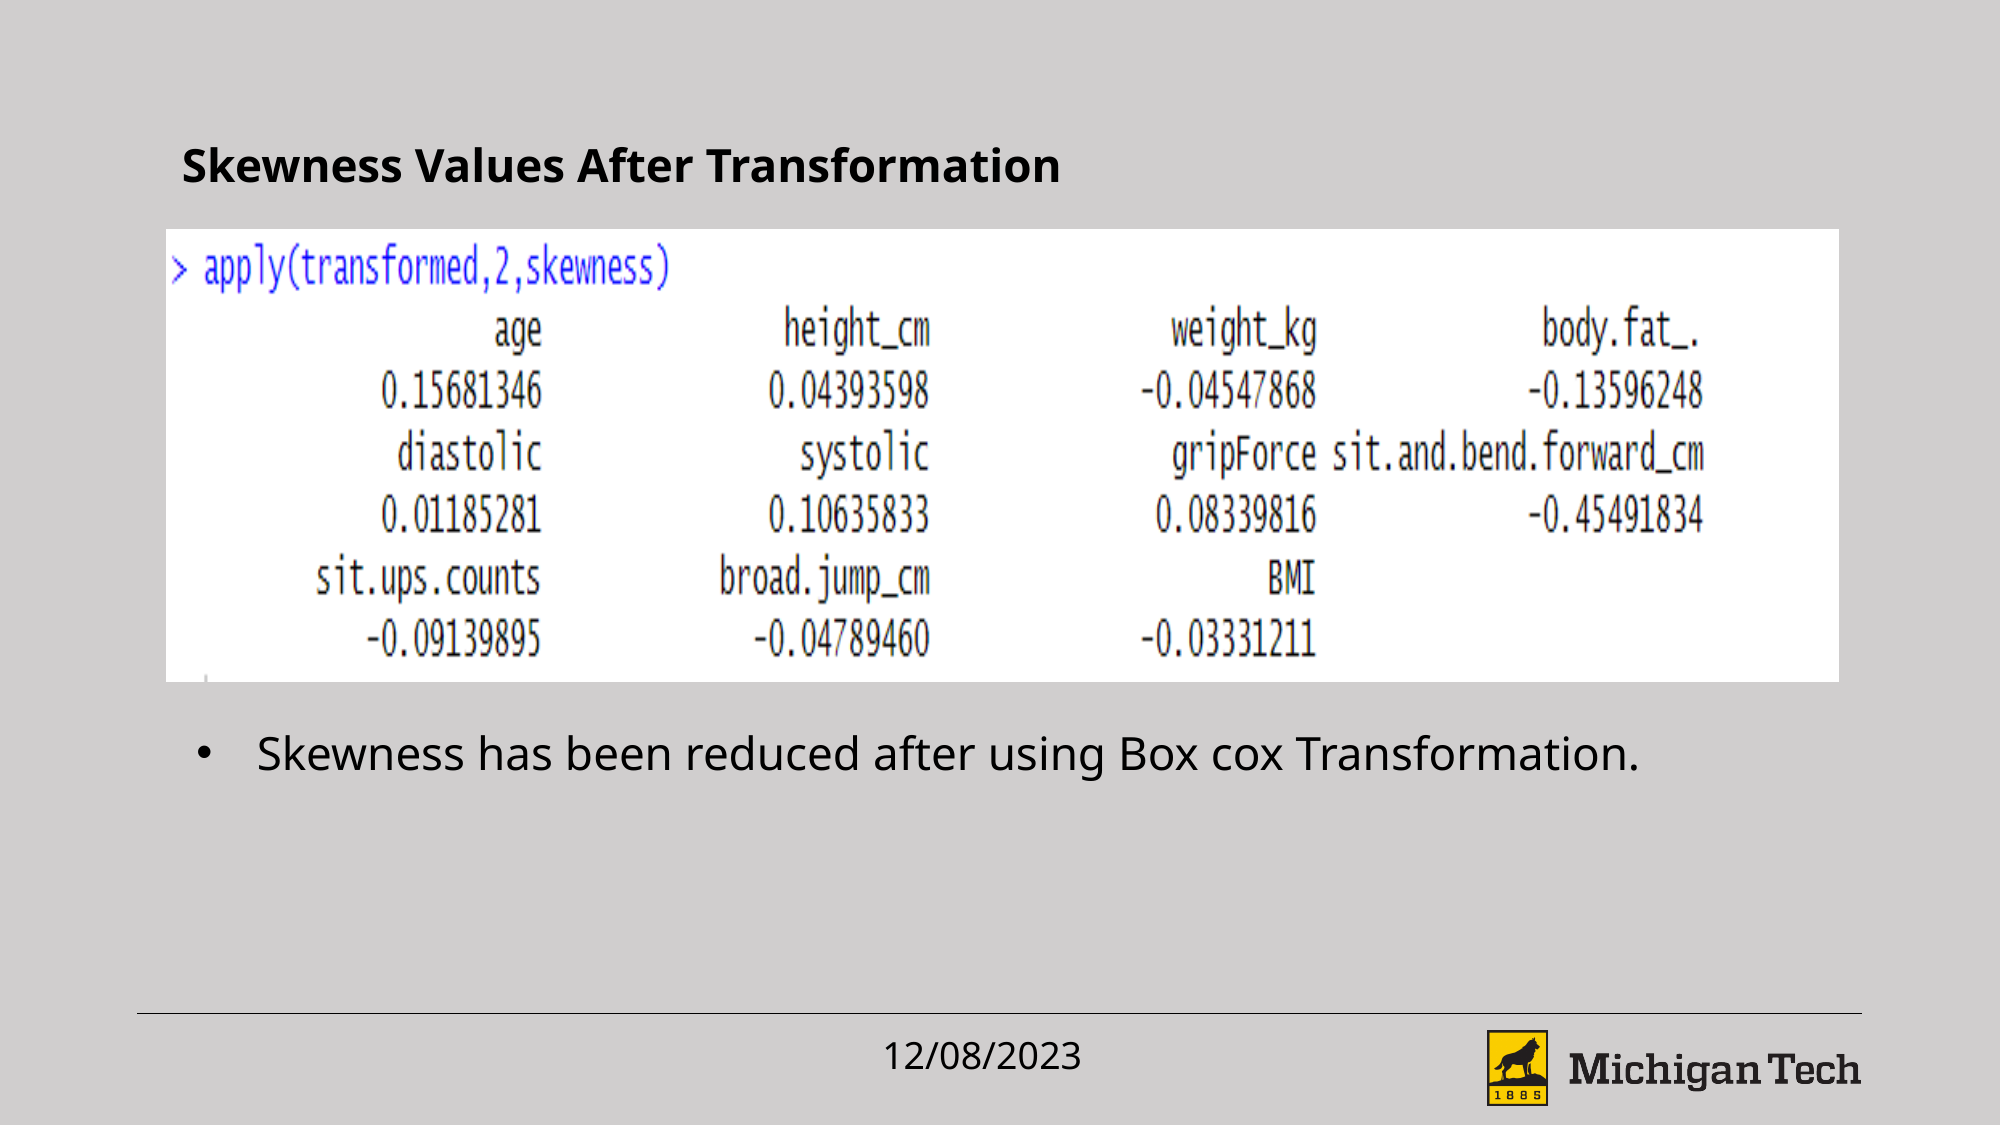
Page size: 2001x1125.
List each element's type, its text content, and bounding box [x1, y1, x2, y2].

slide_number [757, 1024, 1208, 1085]
subtitle Skewness Values After Transformation Skewness has been reduced after using Box cox Transformation. [166, 693, 1821, 970]
picture [166, 229, 1839, 682]
picture [1487, 1030, 1861, 1106]
subtitle Skewness Values After Transformation Skewness has been reduced after using Box cox Transformation. [166, 112, 1821, 229]
